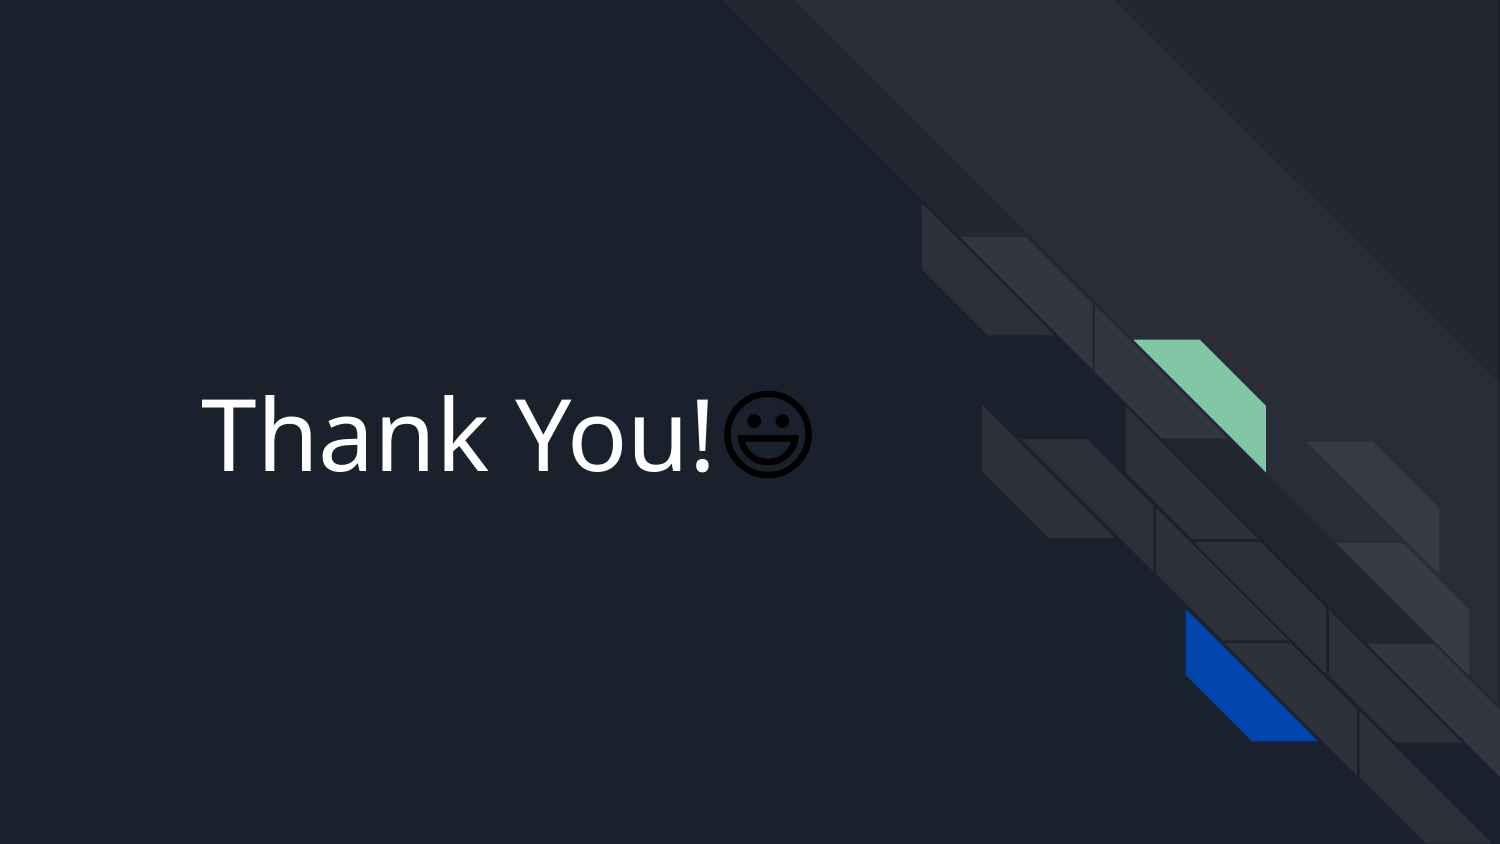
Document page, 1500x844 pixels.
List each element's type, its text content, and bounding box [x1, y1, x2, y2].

title Thank You!😃 [135, 336, 888, 526]
